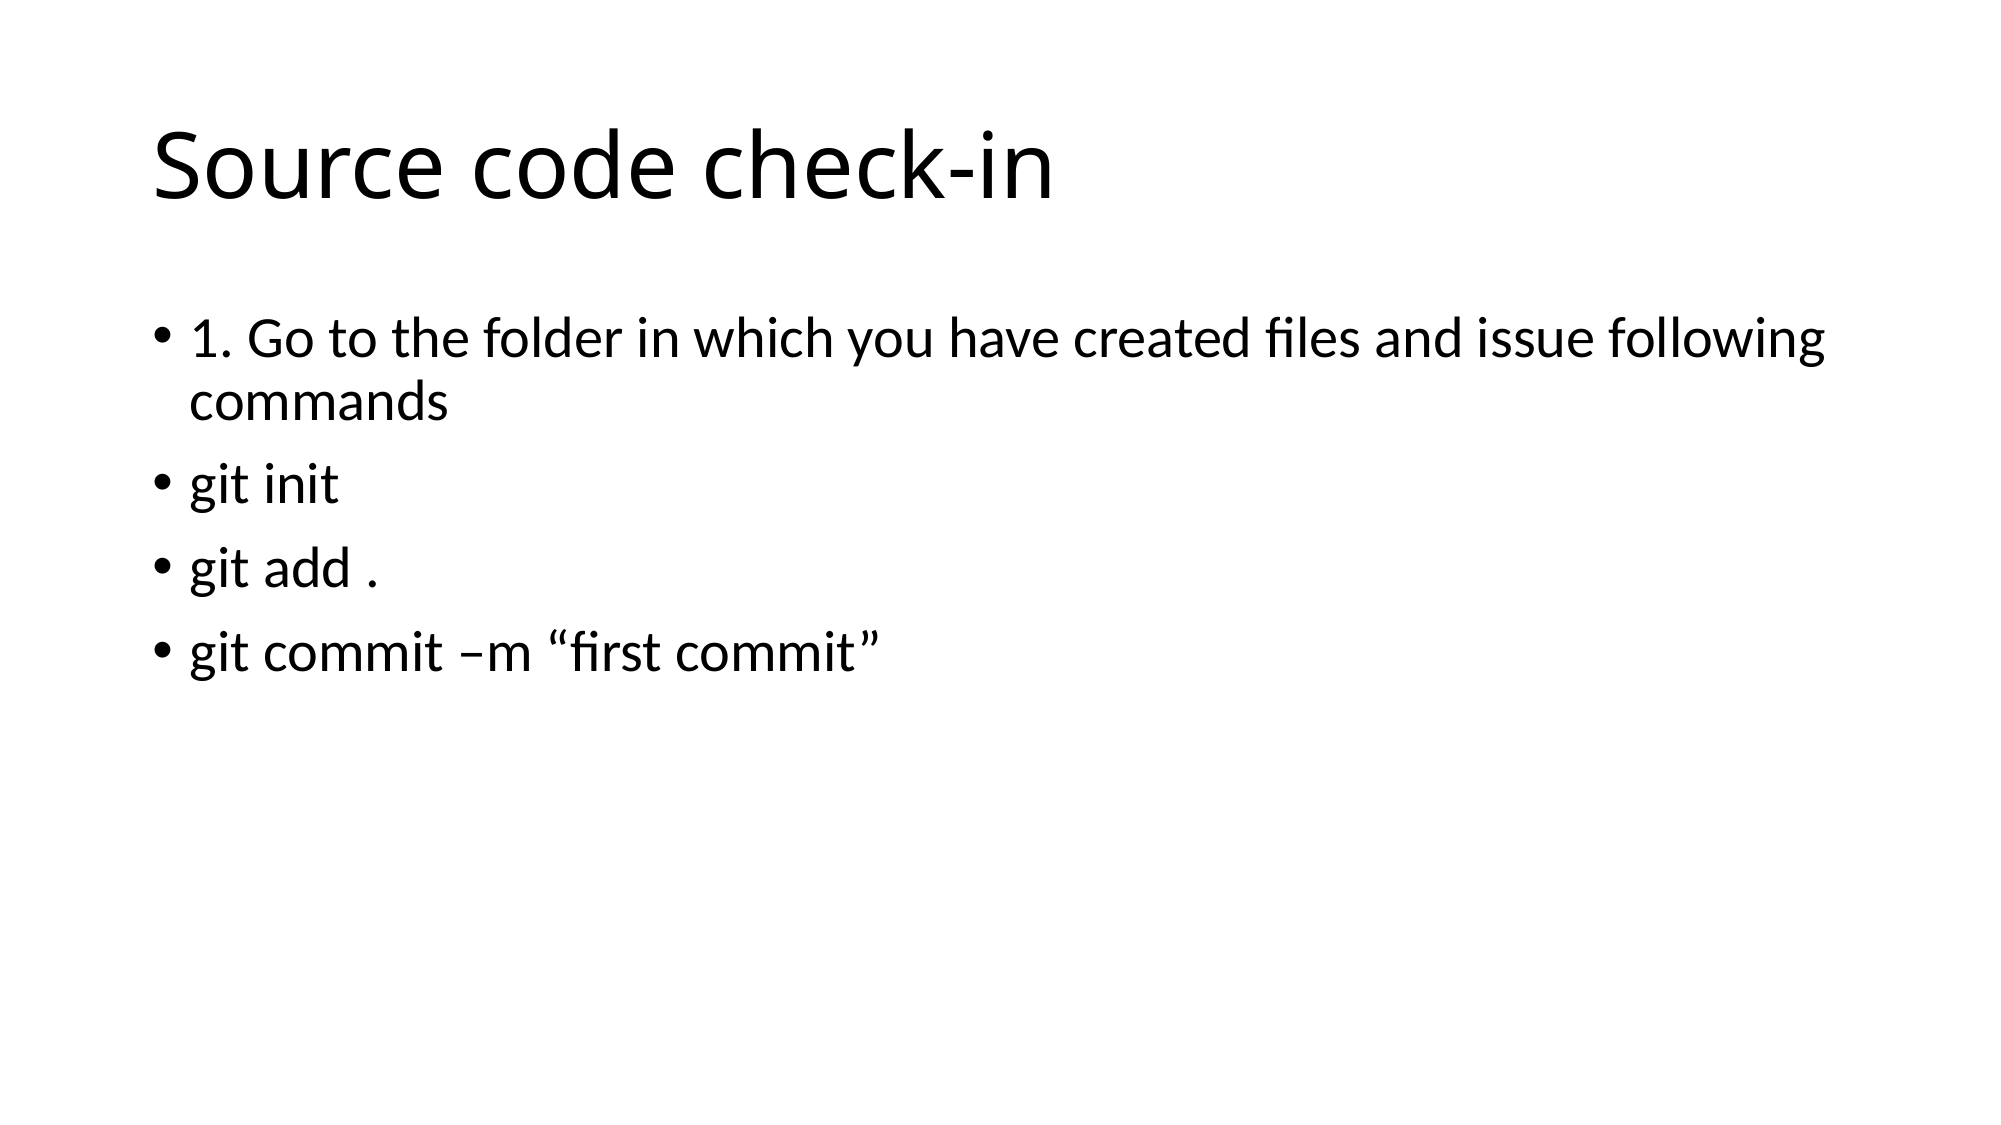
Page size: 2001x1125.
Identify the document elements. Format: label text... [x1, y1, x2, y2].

list 1. Go to the folder in which you have created files and issue following commands git init git add . git commit –m “first commit” [137, 299, 1863, 1014]
title Source code check-in [137, 59, 1863, 278]
